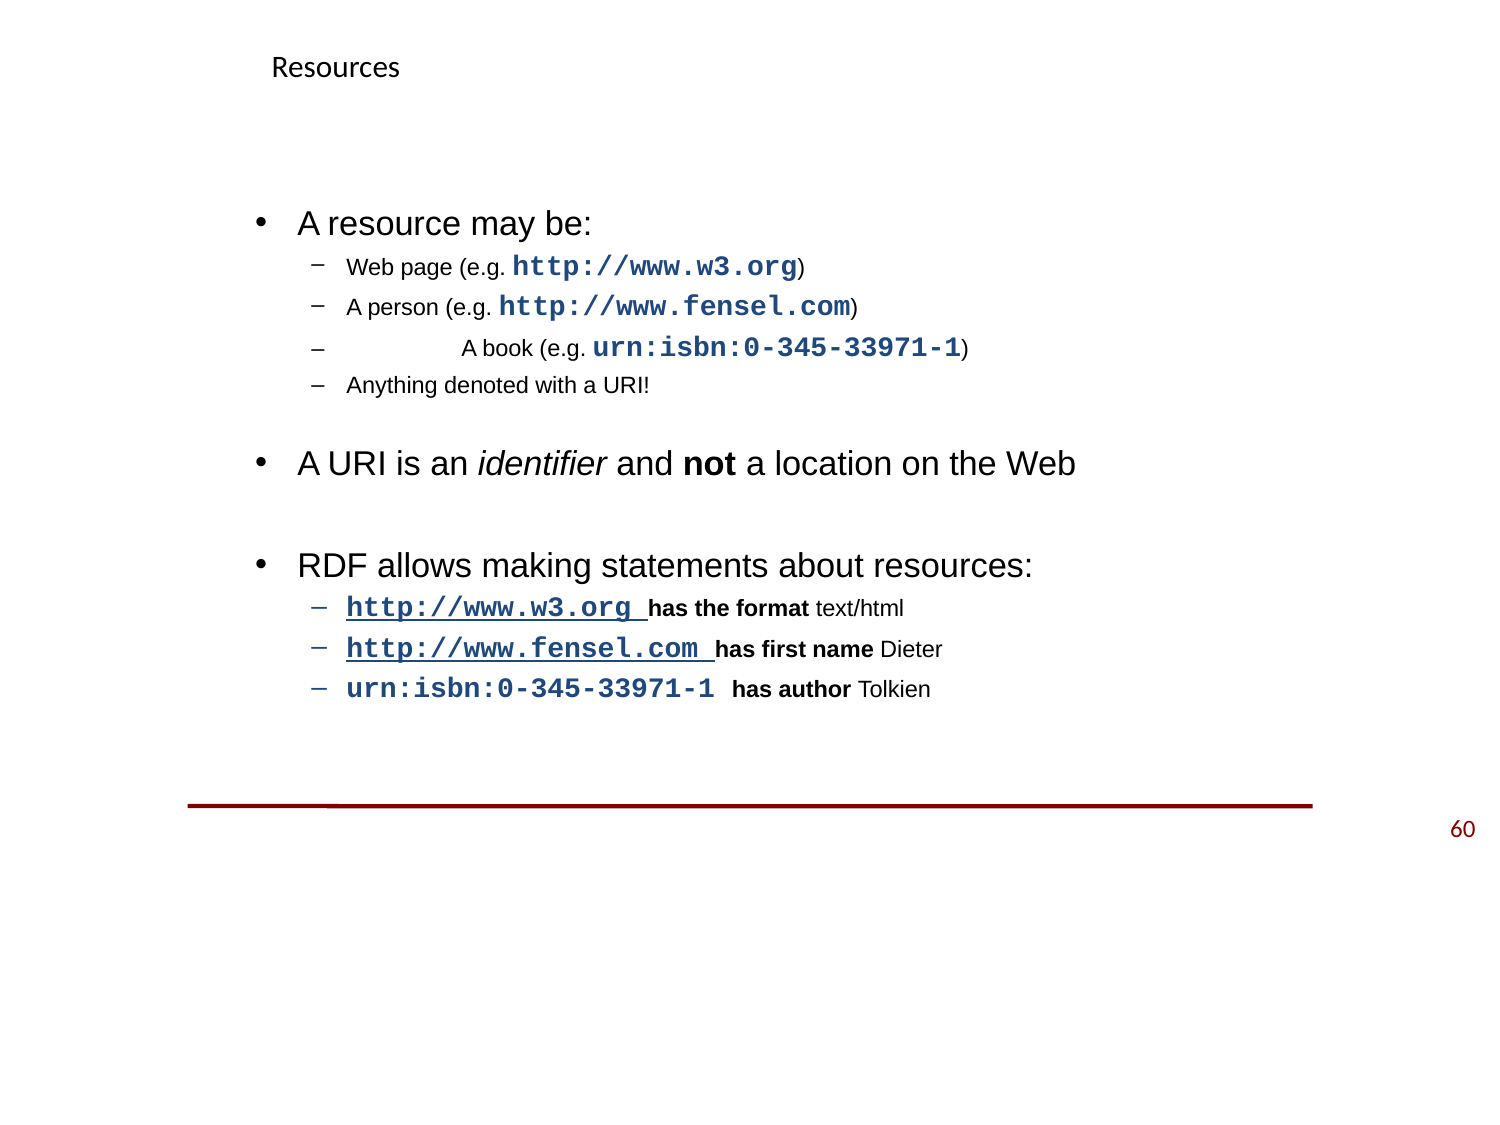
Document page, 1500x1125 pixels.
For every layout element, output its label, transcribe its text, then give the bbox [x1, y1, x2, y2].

title Resources [253, 0, 417, 159]
text_box A resource may be: Web page (e.g. http://www.w3.org) A person (e.g. http://www.fensel.com) – A book (e.g. urn:isbn:0-345-33971-1) Anything denoted with a URI! A URI is an identifier and not a location on the Web RDF allows making statements about resources: http://www.w3.org has the format text/html http://www.fensel.com has first name Dieter urn:isbn:0-345-33971-1 has author Tolkien [253, 194, 1083, 704]
slide_number 60 [1447, 812, 1489, 1125]
